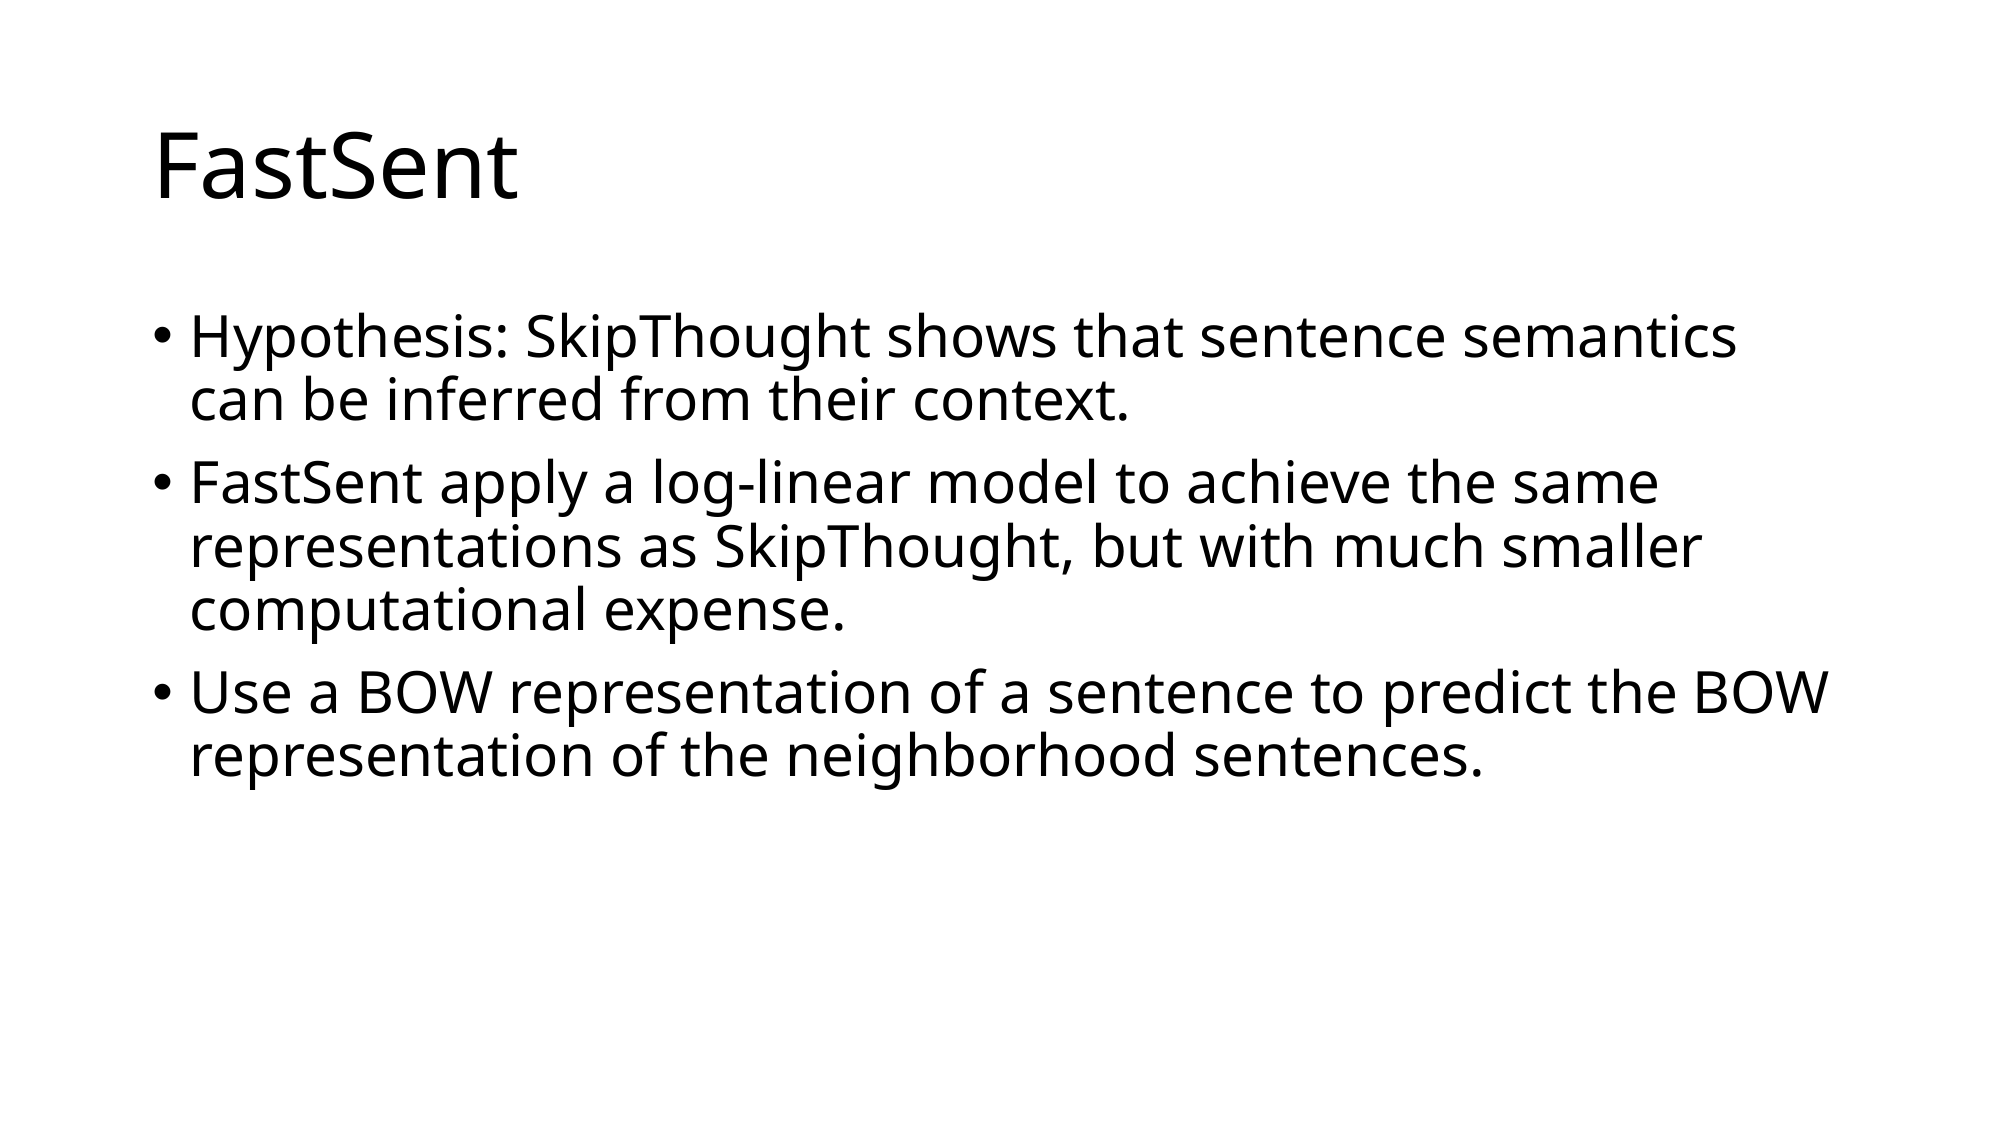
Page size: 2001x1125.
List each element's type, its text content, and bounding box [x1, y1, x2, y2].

list Hypothesis: SkipThought shows that sentence semantics can be inferred from their context. FastSent apply a log-linear model to achieve the same representations as SkipThought, but with much smaller computational expense. Use a BOW representation of a sentence to predict the BOW representation of the neighborhood sentences. [137, 299, 1863, 1014]
title FastSent [137, 59, 1863, 278]
